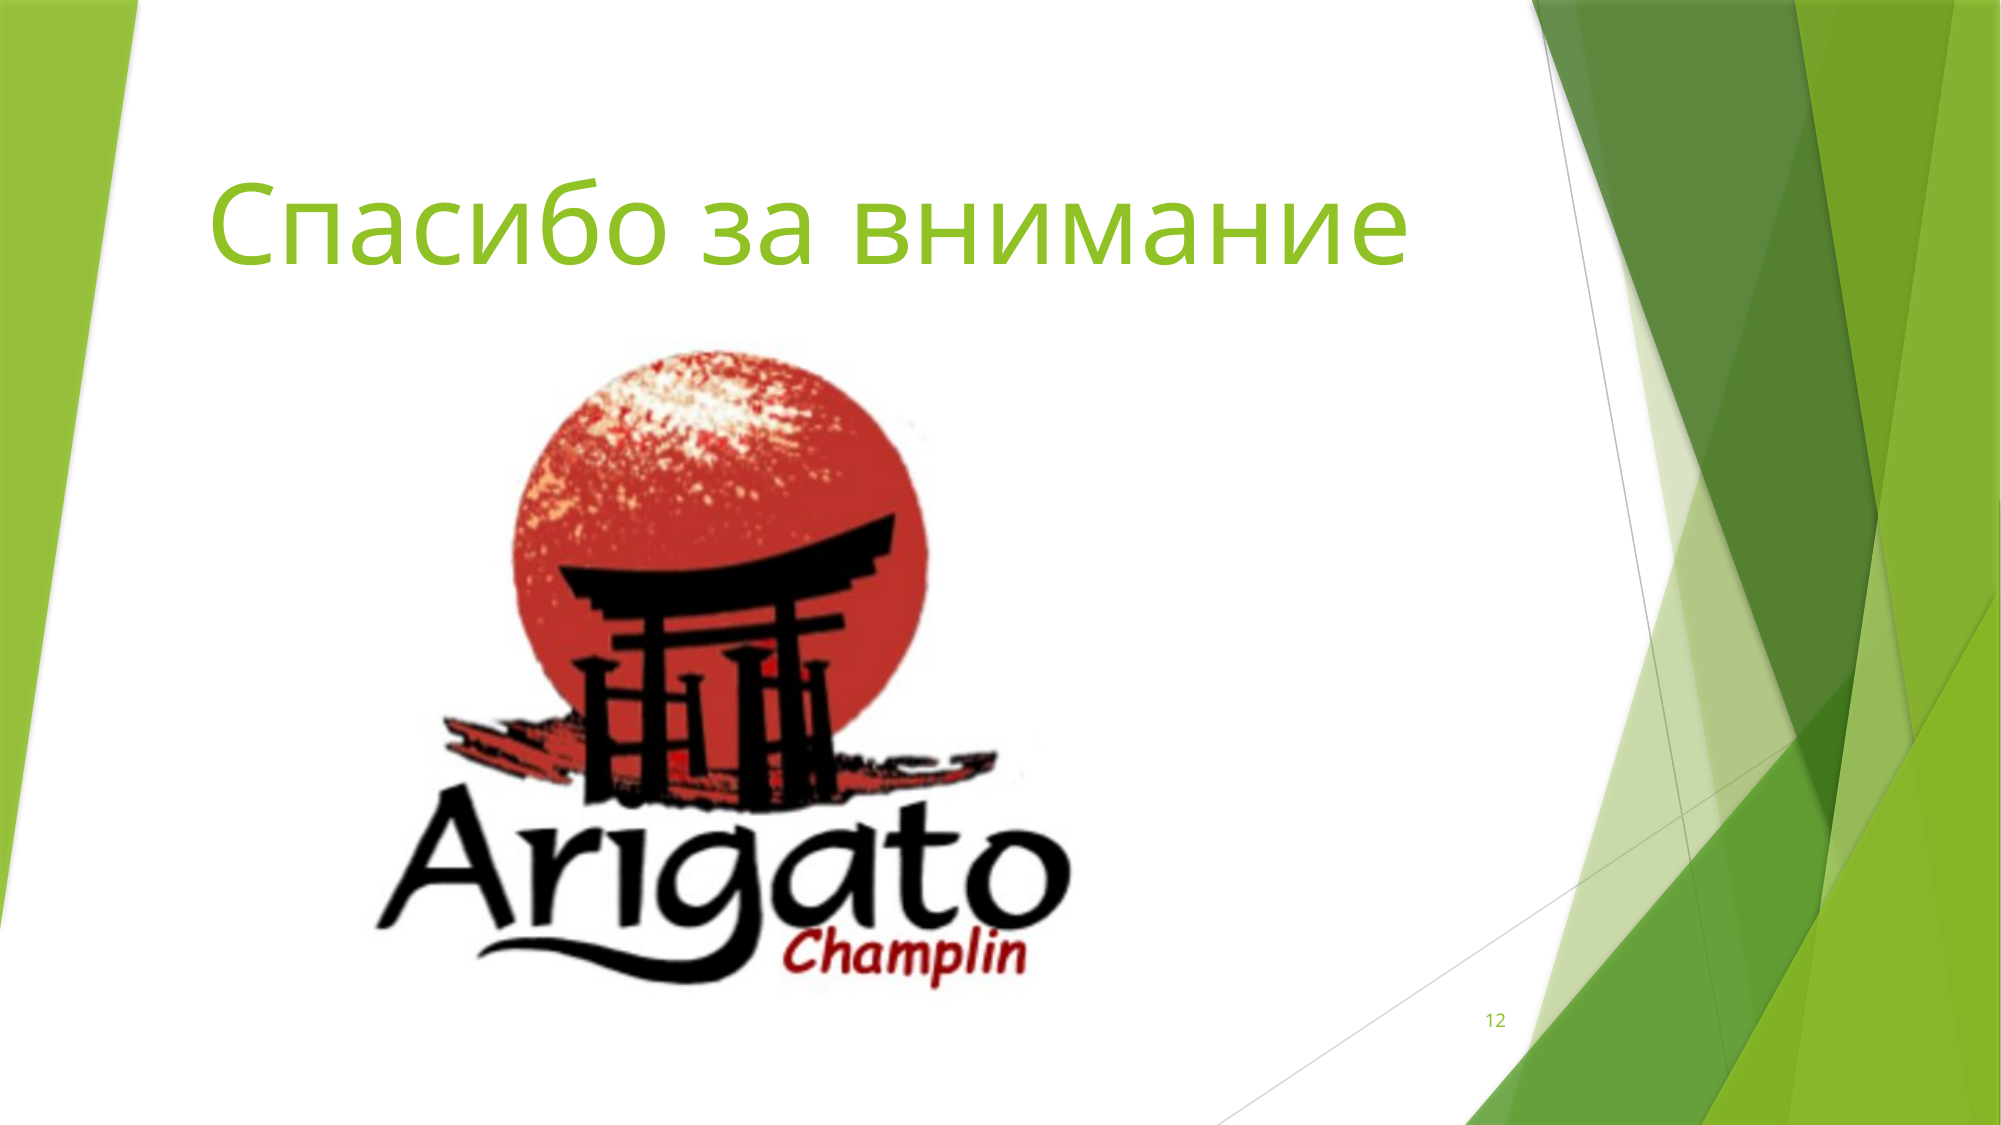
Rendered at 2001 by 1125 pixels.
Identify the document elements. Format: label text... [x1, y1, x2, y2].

title Спасибо за внимание [152, 155, 1466, 295]
slide_number 12 [1409, 991, 1522, 1051]
picture [304, 317, 1151, 1022]
